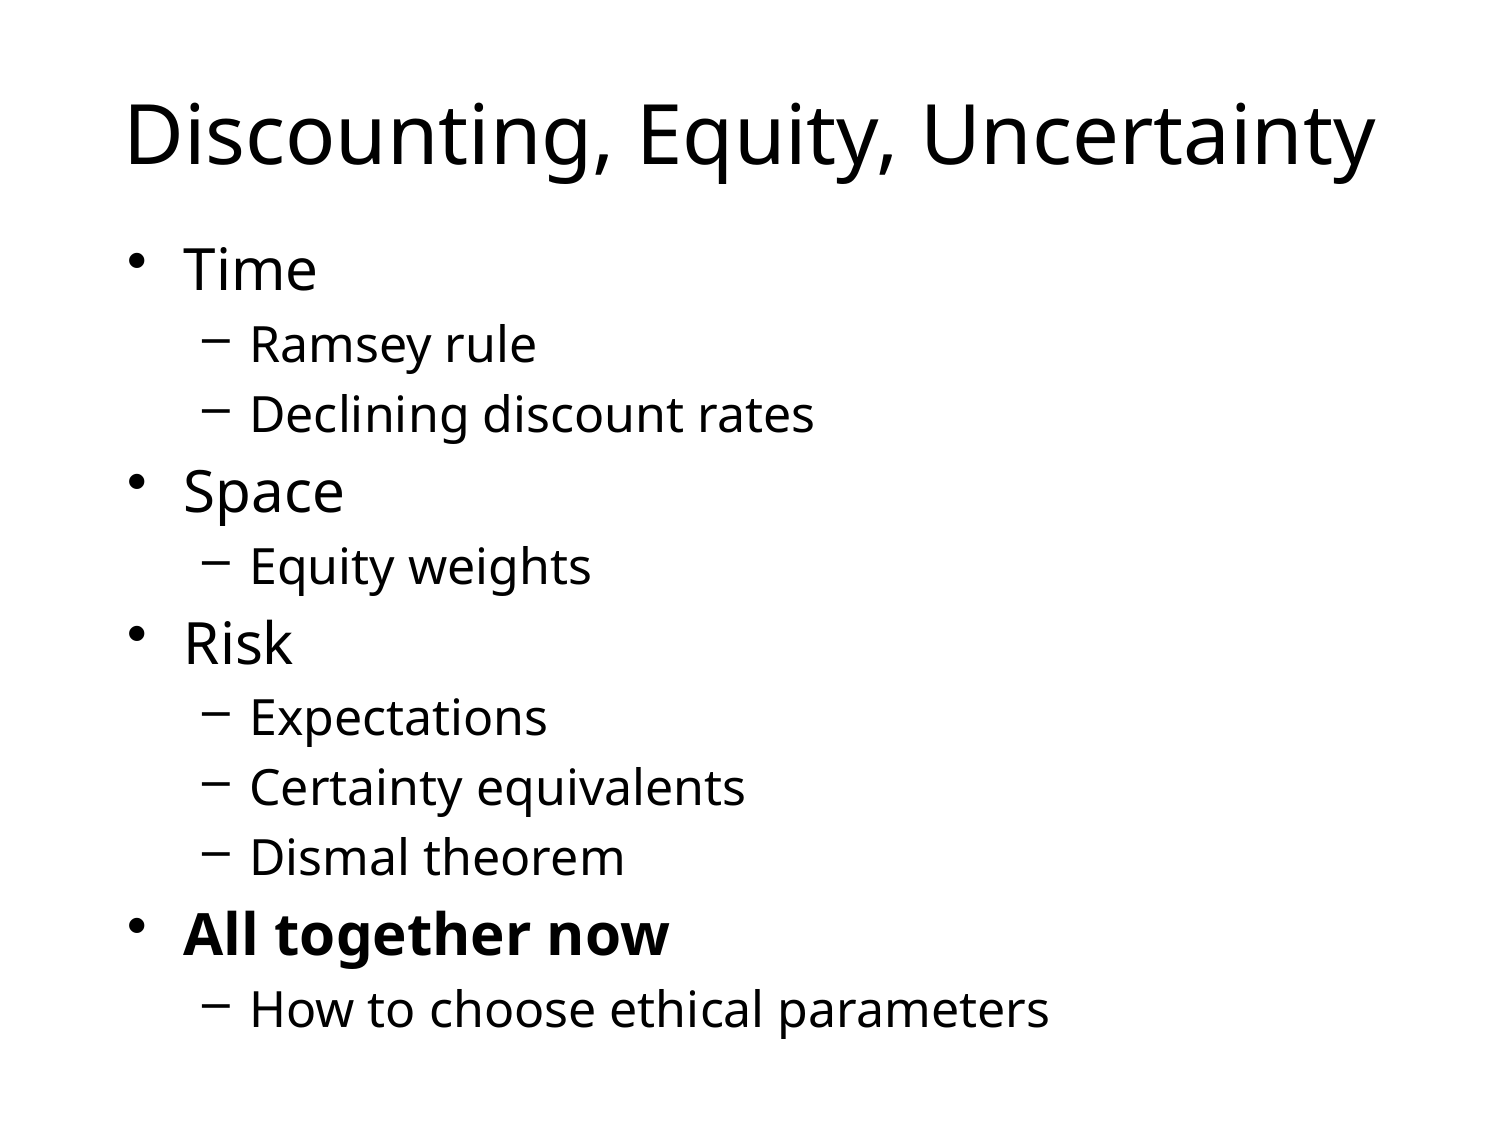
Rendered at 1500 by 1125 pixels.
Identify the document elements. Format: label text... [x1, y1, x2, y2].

list Time Ramsey rule Declining discount rates Space Equity weights Risk Expectations Certainty equivalents Dismal theorem All together now How to choose ethical parameters [112, 224, 1388, 901]
title Discounting, Equity, Uncertainty [87, 37, 1413, 226]
